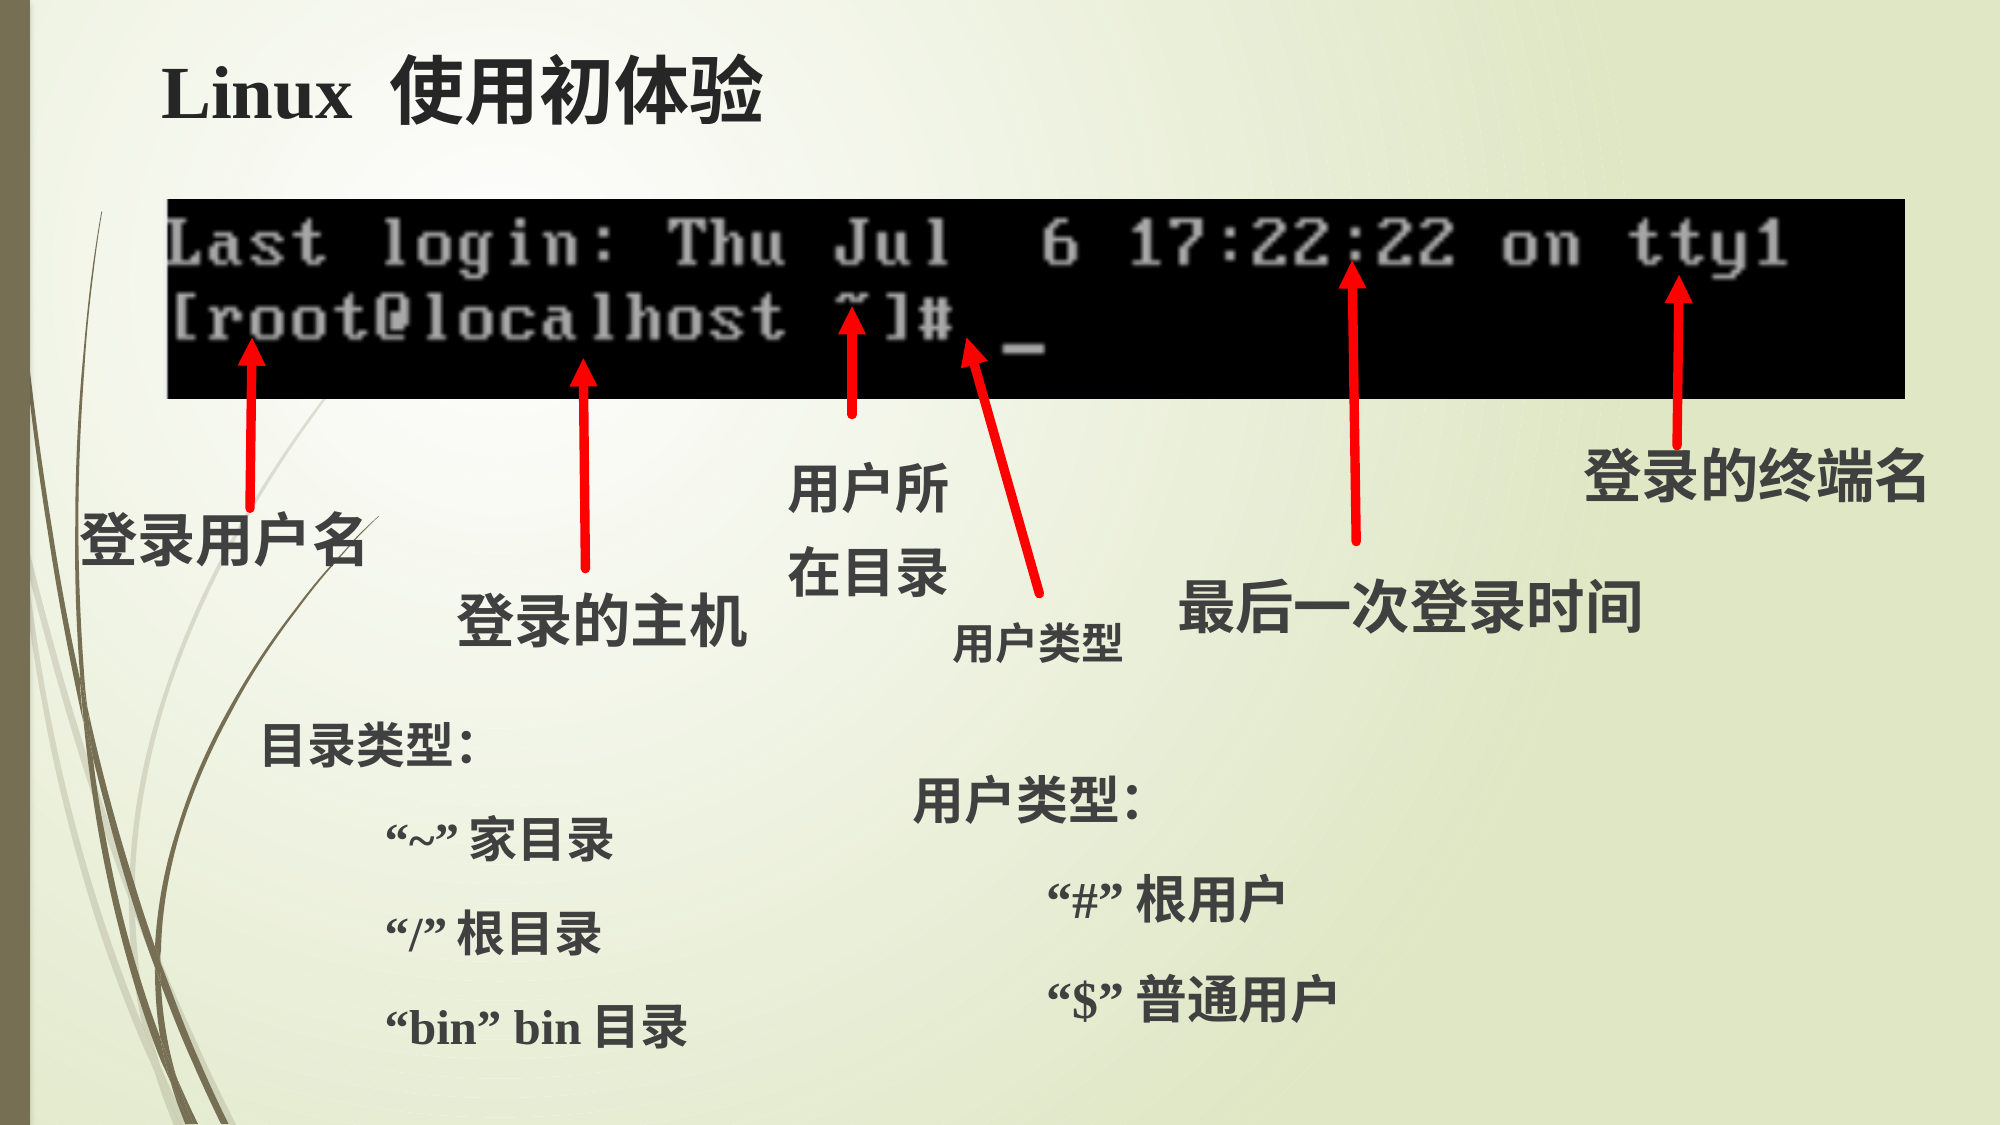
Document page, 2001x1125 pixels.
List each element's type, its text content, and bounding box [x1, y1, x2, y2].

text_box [1351, 260, 1357, 542]
title Linux 使用初体验 [146, 35, 1882, 163]
text_box 目录类型： “~”家目录 “/”根目录 “bin” bin目录 [243, 689, 844, 1065]
text_box 用户类型： “#”根用户 “$”普通用户 [897, 741, 1359, 1096]
text_box 登录的终端名 [1568, 410, 1961, 517]
text_box 用户类型 [937, 593, 1142, 717]
picture [163, 199, 1905, 399]
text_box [249, 337, 253, 509]
list 最后一次登录时间 [1162, 541, 1673, 653]
text_box 用户所在目录 [772, 427, 961, 632]
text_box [966, 337, 1040, 594]
text_box 登录用户名 [64, 474, 390, 586]
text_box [1676, 274, 1680, 447]
text_box 登录的主机 [441, 556, 767, 667]
